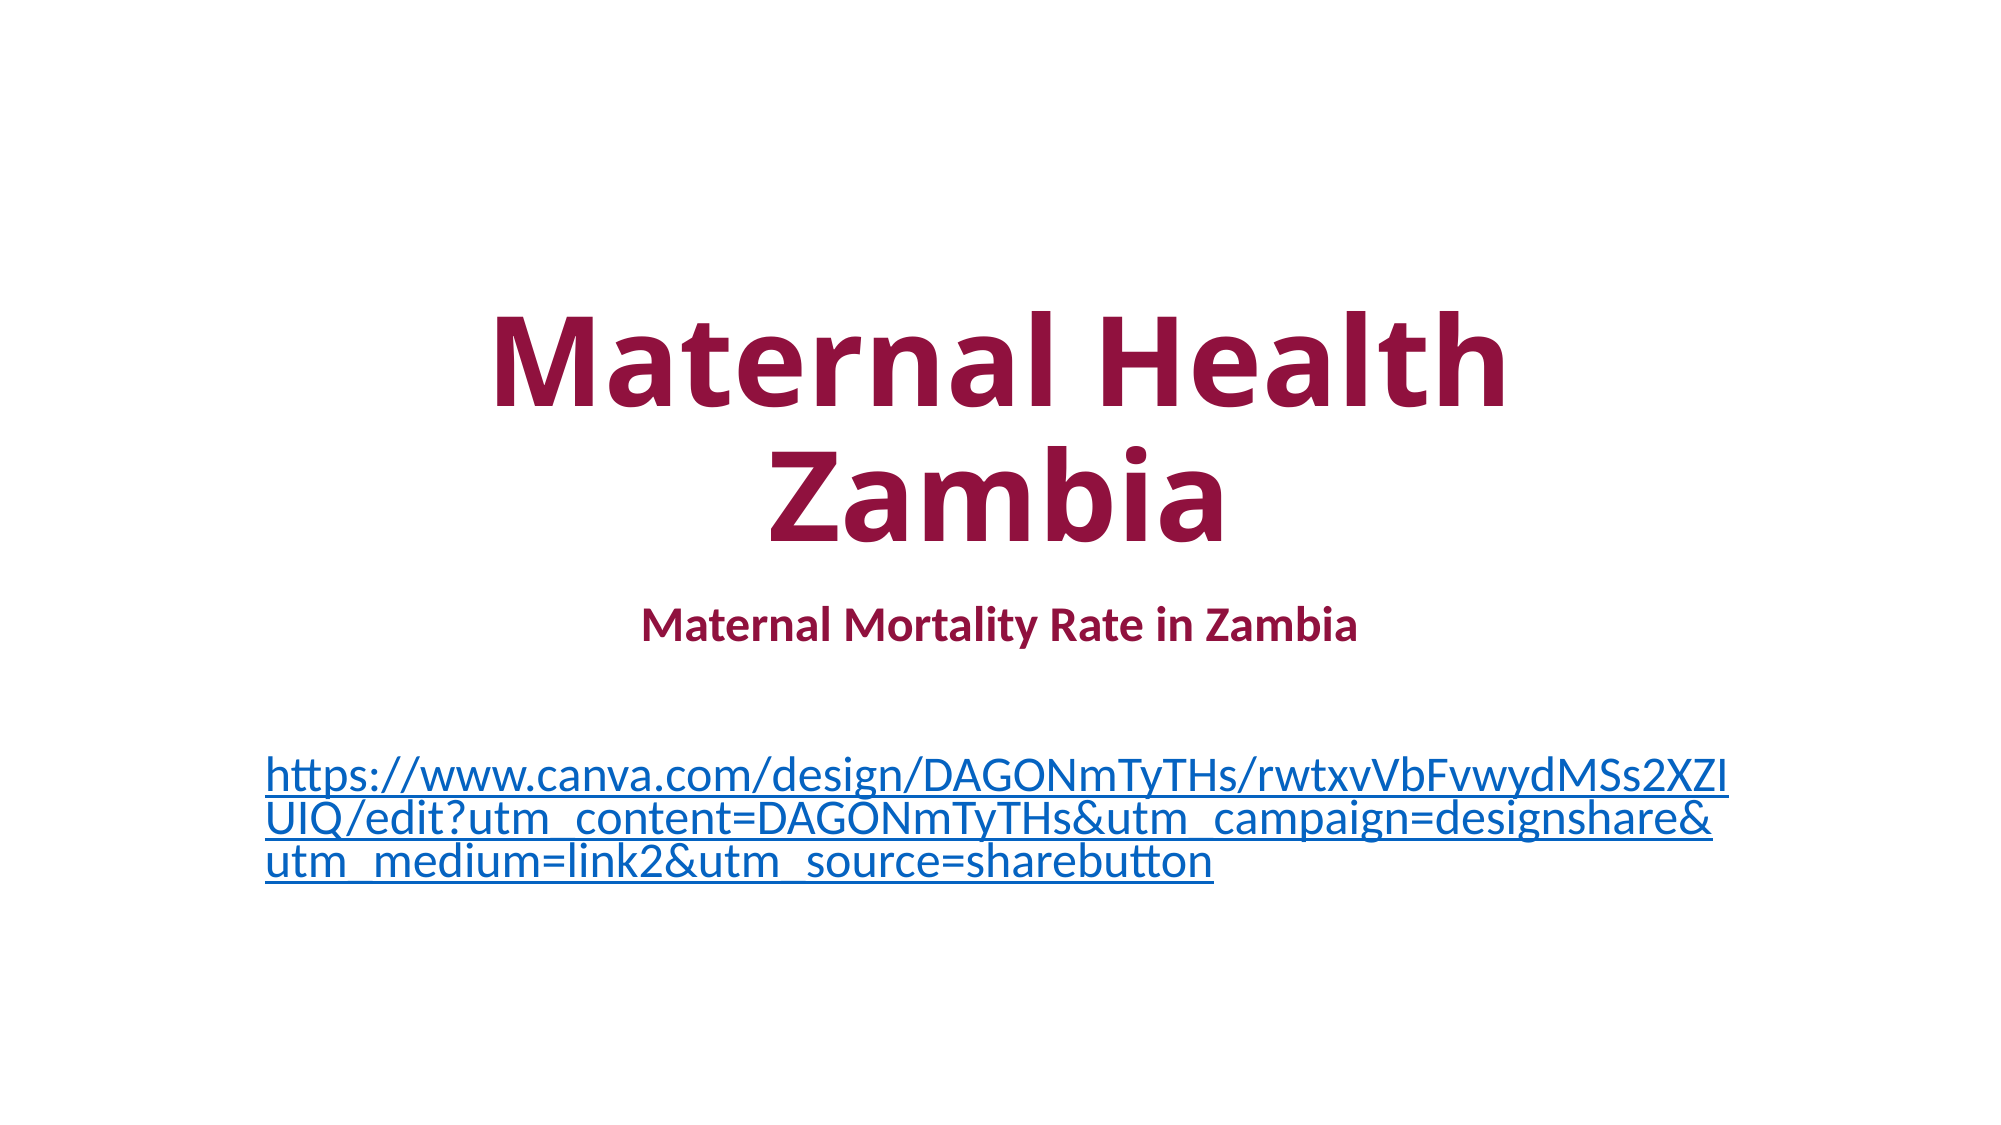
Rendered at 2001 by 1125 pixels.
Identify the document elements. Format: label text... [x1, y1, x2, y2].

title Maternal Health Zambia [249, 184, 1750, 576]
subtitle Maternal Mortality Rate in Zambia https://www.canva.com/design/DAGONmTyTHs/rwtxvVbFvwydMSs2XZIUIQ/edit?utm_content=DAGONmTyTHs&utm_campaign=designshare&utm_medium=link2&utm_source=sharebutton [249, 590, 1750, 863]
